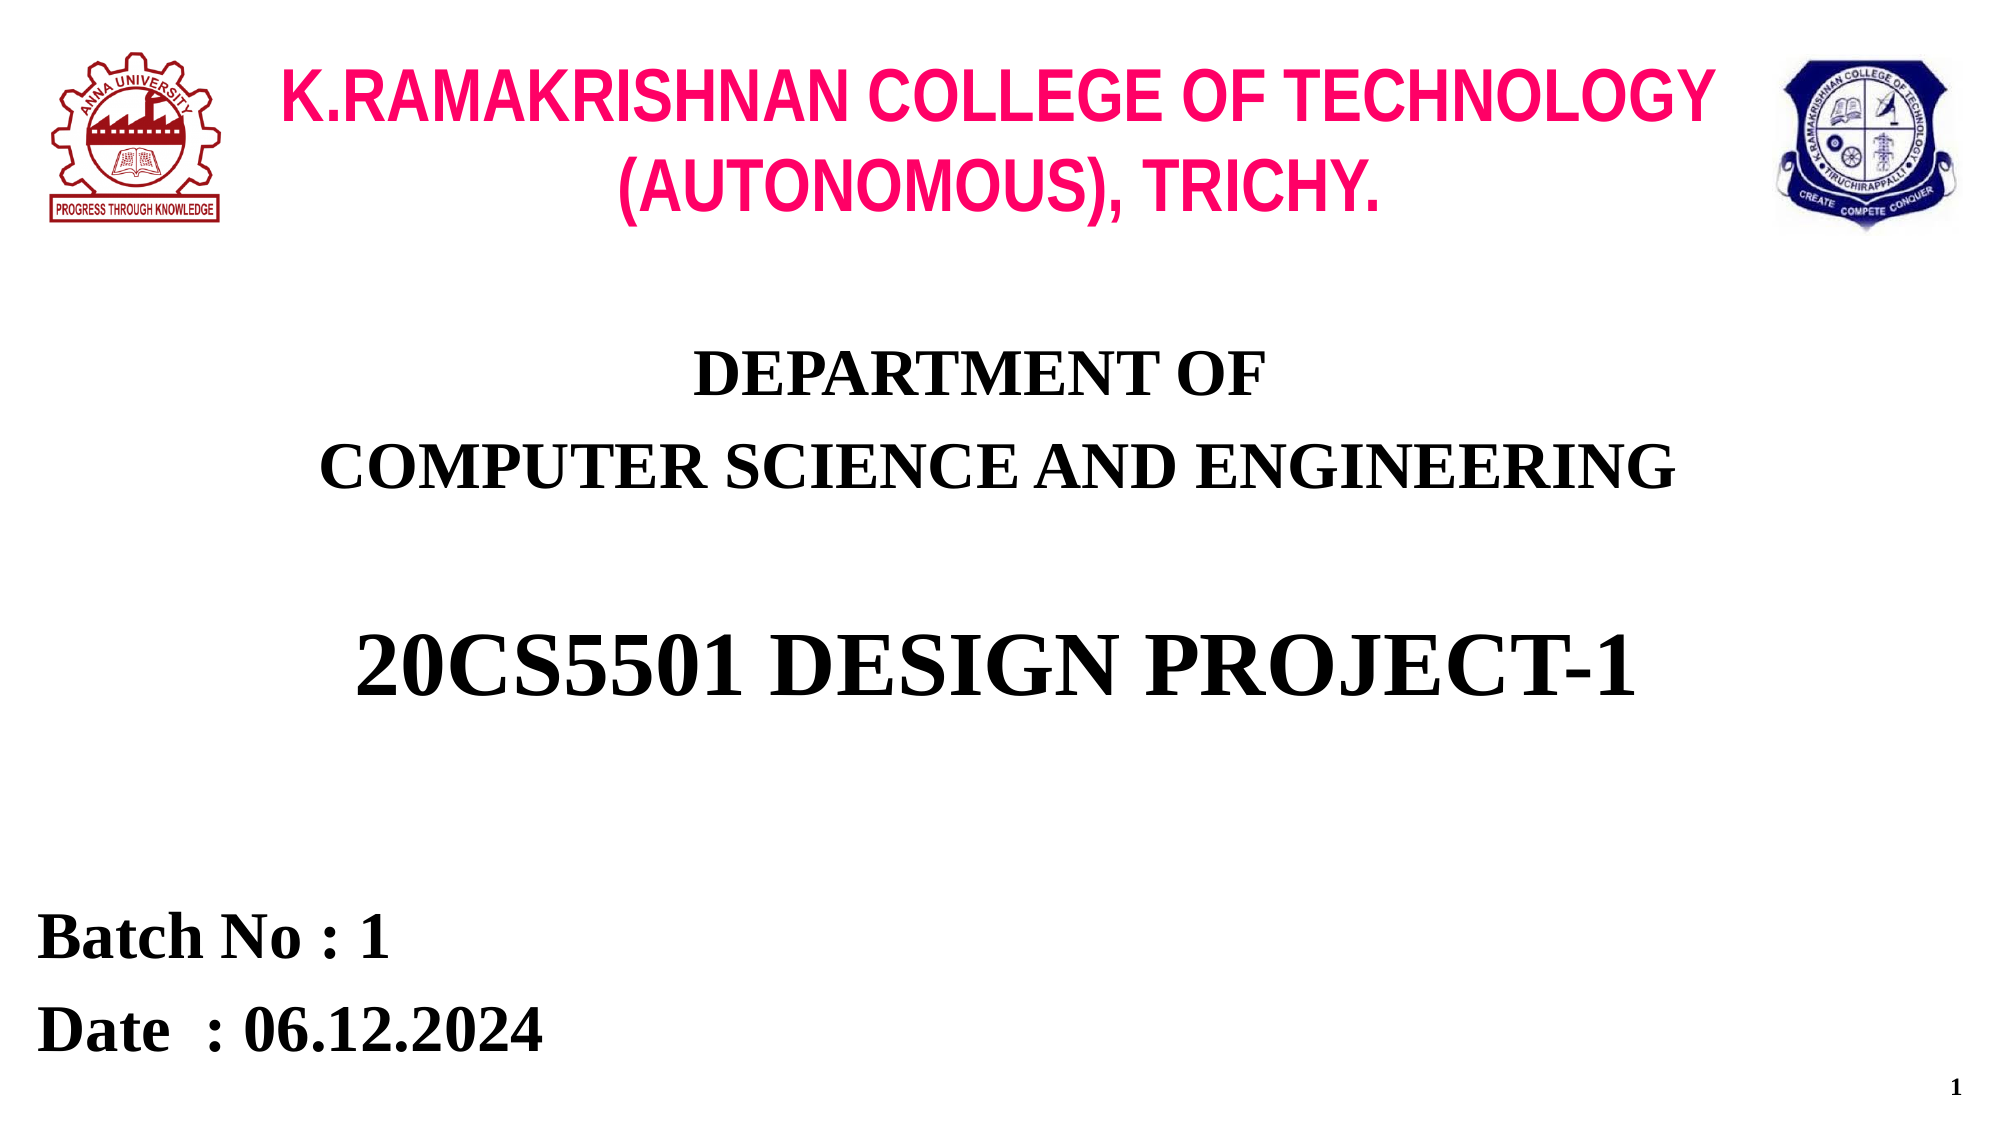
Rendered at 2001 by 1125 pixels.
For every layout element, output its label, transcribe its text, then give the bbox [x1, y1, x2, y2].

list DEPARTMENT OF COMPUTER SCIENCE AND ENGINEERING 20CS5501 DESIGN PROJECT-1 Batch No : 1 Date : 06.12.2024 [22, 330, 1974, 409]
text_box [0, 409, 1999, 596]
picture [46, 50, 222, 224]
picture [1772, 54, 1963, 236]
list DEPARTMENT OF COMPUTER SCIENCE AND ENGINEERING 20CS5501 DESIGN PROJECT-1 Batch No : 1 Date : 06.12.2024 [22, 596, 1974, 1086]
text_box K.RAMAKRISHNAN COLLEGE OF TECHNOLOGY (AUTONOMOUS), TRICHY. [226, 38, 1773, 234]
slide_number 1 [1527, 1055, 1978, 1116]
